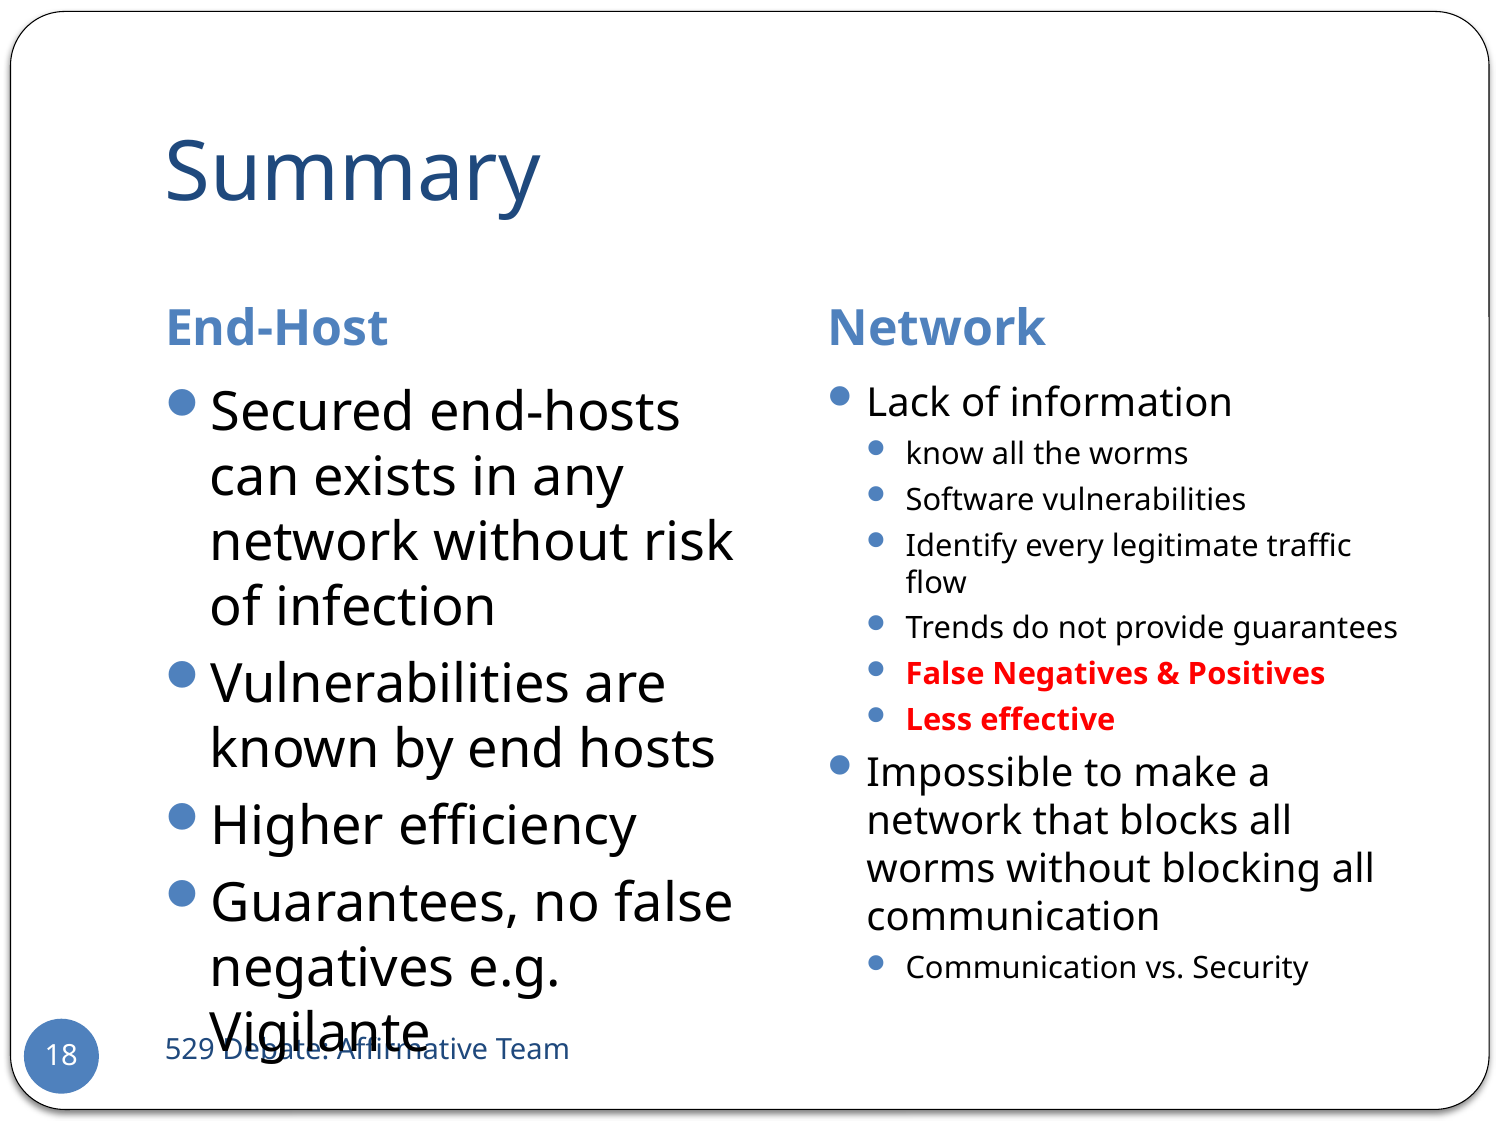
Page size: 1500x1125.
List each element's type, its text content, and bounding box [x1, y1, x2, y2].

title Summary [150, 44, 1425, 233]
slide_number 18 [23, 1018, 99, 1094]
list Network [811, 236, 1426, 364]
list Lack of information know all the worms Software vulnerabilities Identify every legitimate traffic flow Trends do not provide guarantees False Negatives & Positives Less effective Impossible to make a network that blocks all worms without blocking all communication Communication vs. Security [812, 368, 1425, 1007]
list End-Host [149, 236, 763, 364]
footer 529 Debate: Affirmative Team [150, 1012, 800, 1088]
list Secured end-hosts can exists in any network without risk of infection Vulnerabilities are known by end hosts Higher efficiency Guarantees, no false negatives e.g. Vigilante [150, 368, 763, 1007]
